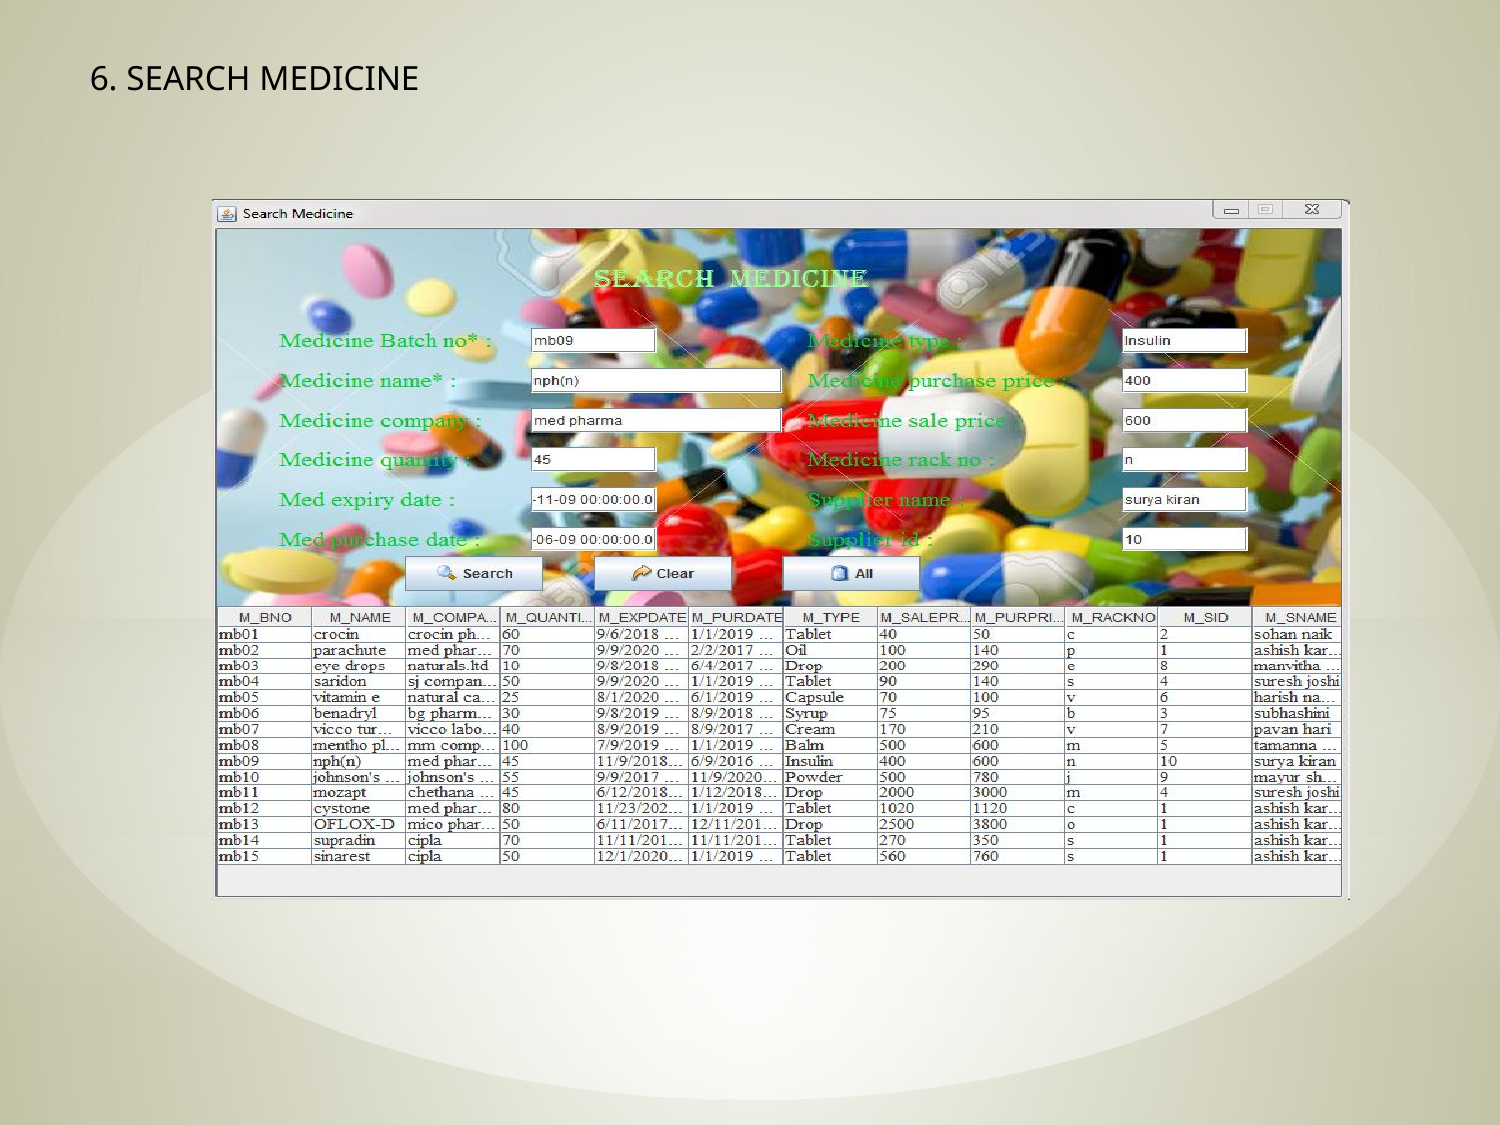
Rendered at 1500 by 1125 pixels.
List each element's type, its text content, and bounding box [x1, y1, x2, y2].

picture [212, 199, 1351, 901]
text_box 6. SEARCH MEDICINE [75, 49, 1475, 105]
